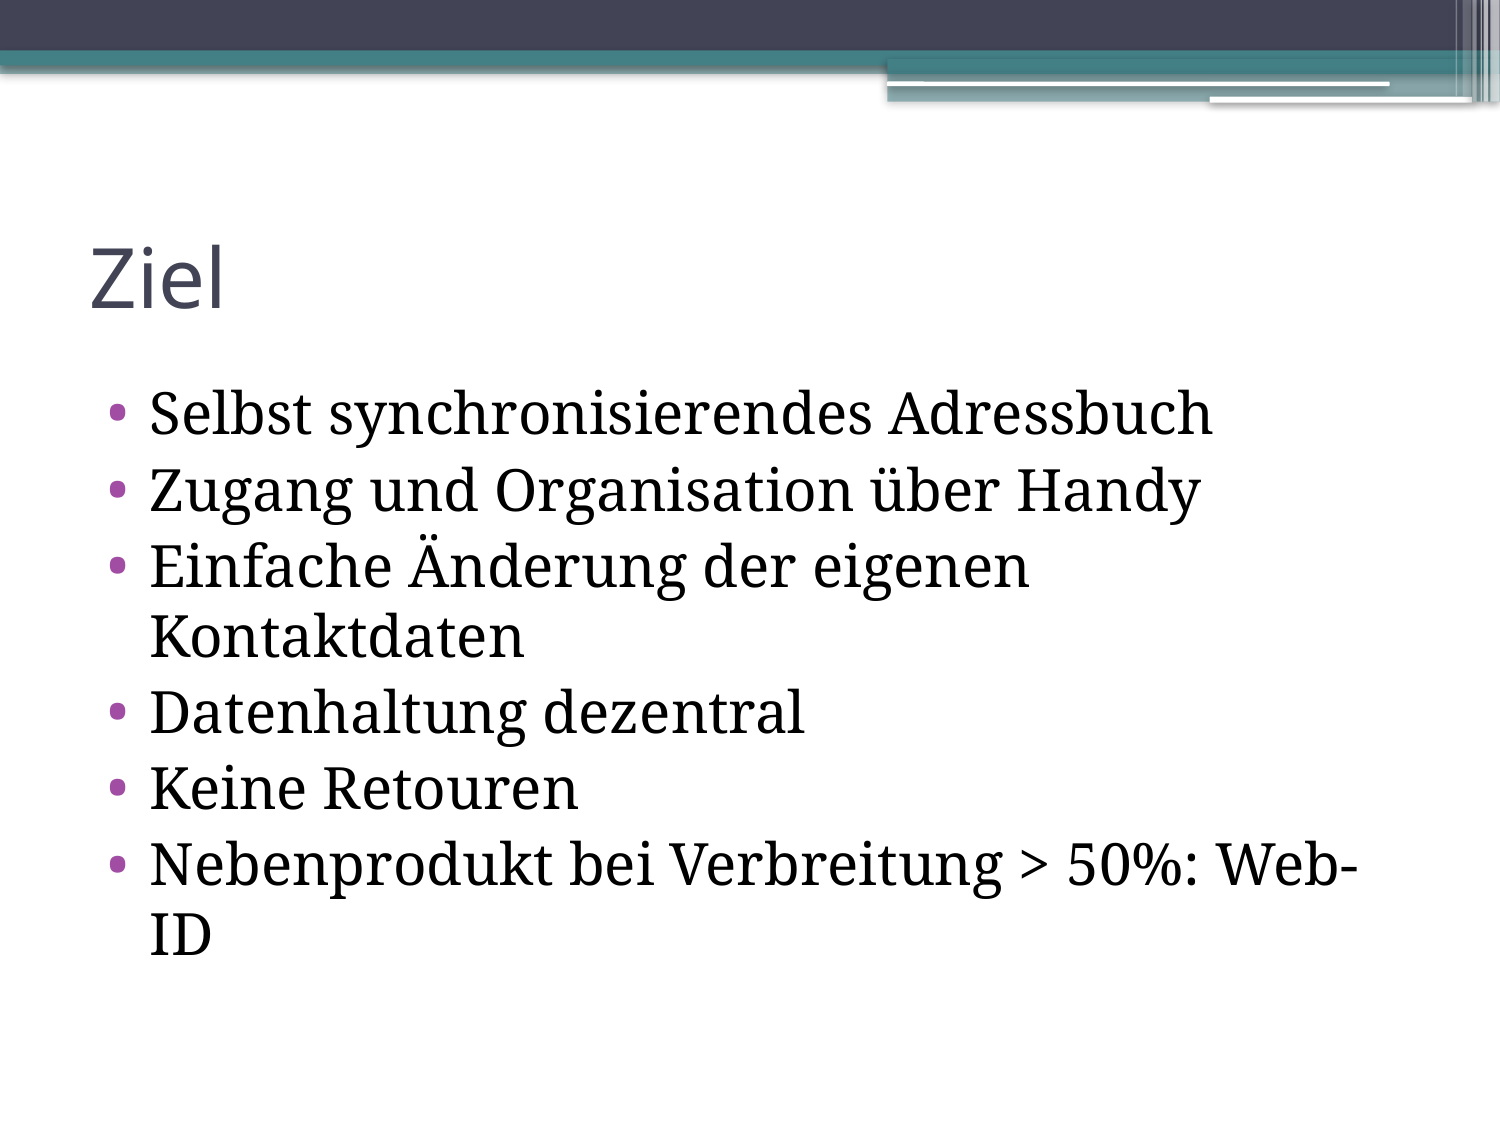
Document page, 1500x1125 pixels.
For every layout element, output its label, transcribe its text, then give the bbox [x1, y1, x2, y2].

list Selbst synchronisierendes Adressbuch Zugang und Organisation über Handy Einfache Änderung der eigenen Kontaktdaten Datenhaltung dezentral Keine Retouren Nebenprodukt bei Verbreitung > 50%: Web-ID [75, 368, 1425, 1079]
title Ziel [75, 187, 1425, 363]
